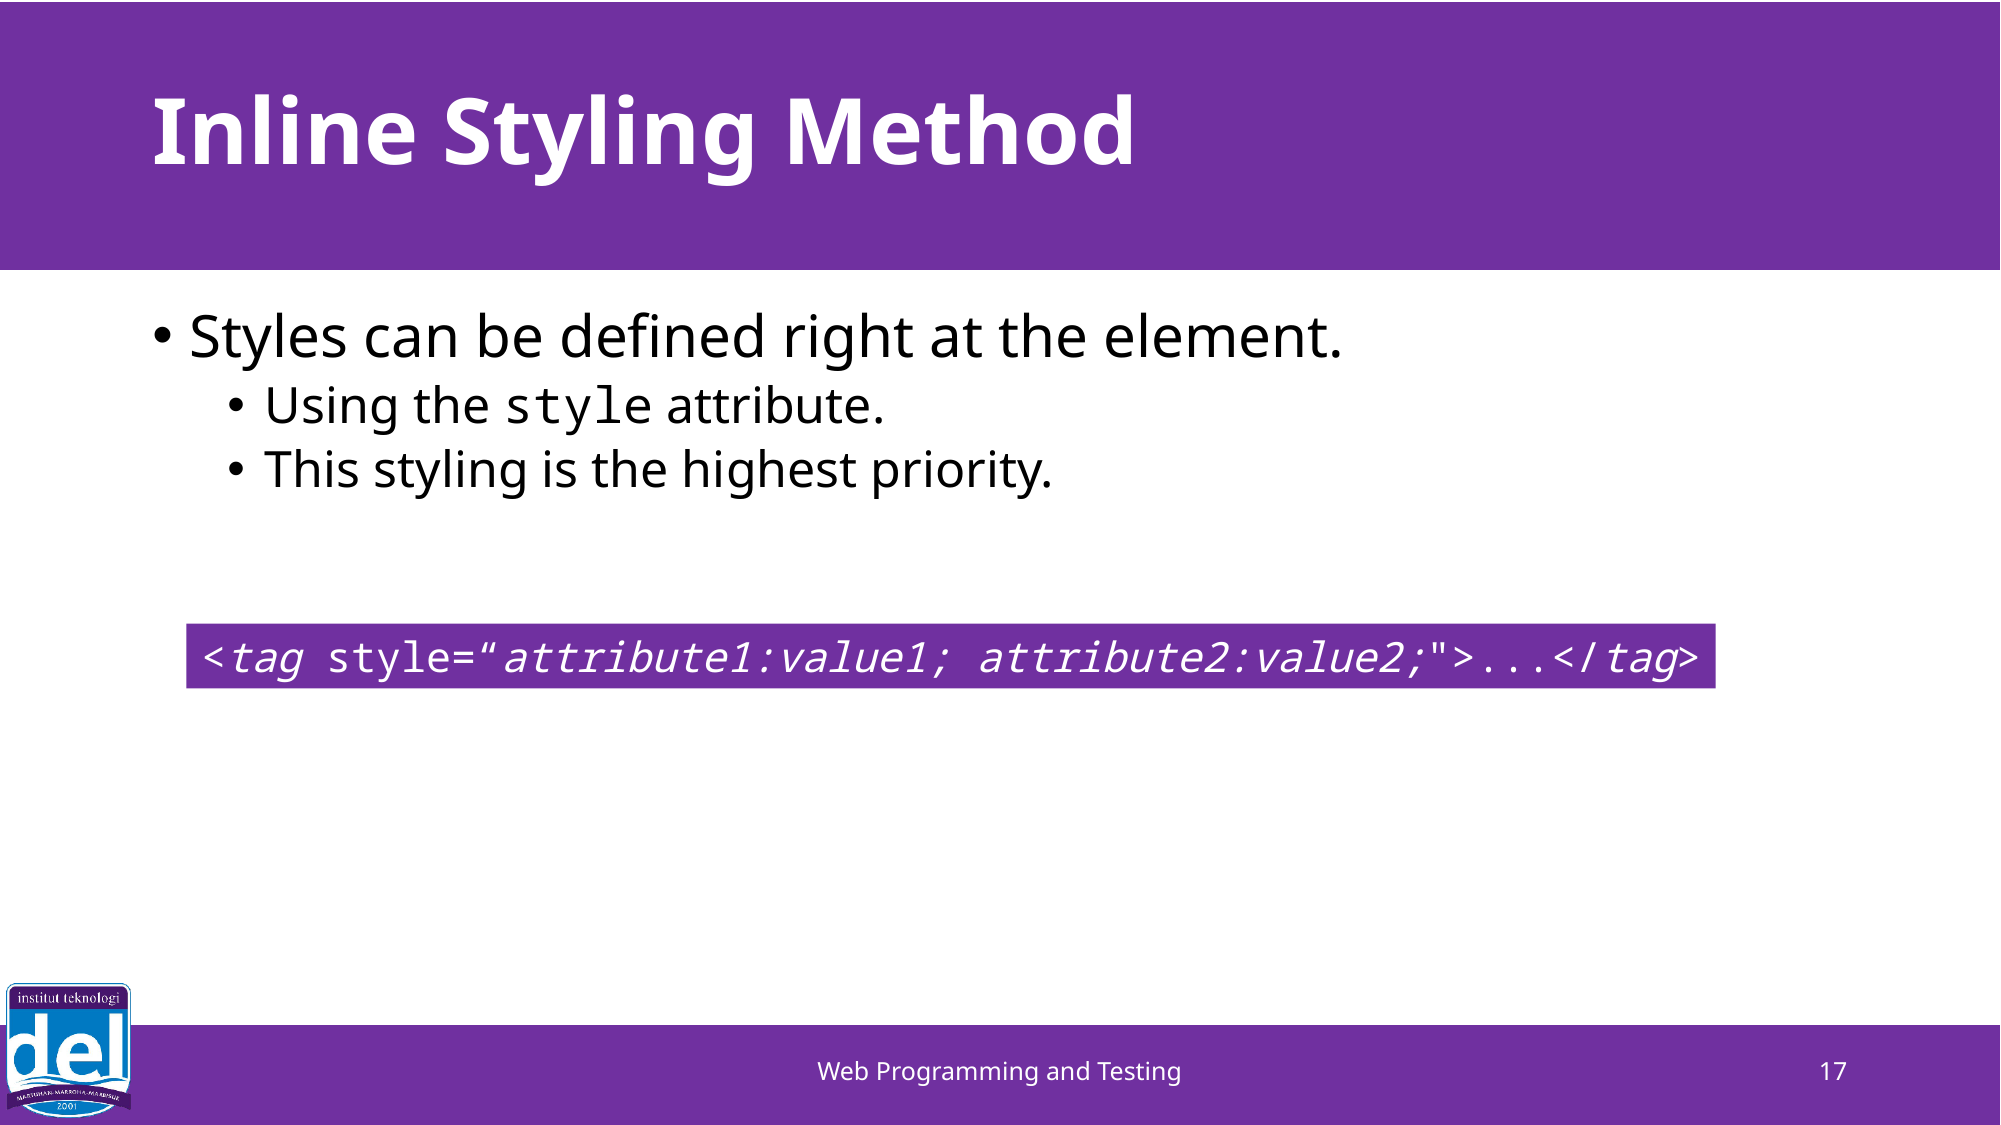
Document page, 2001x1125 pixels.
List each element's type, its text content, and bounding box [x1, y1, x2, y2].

list Styles can be defined right at the element. Using the style attribute. This styling is the highest priority. [137, 299, 1863, 1014]
footer Web Programming and Testing [662, 1042, 1338, 1103]
picture [5, 982, 131, 1118]
text_box <tag style=“attribute1:value1; attribute2:value2;">...</tag> [186, 623, 1716, 689]
title Inline Styling Method [137, 26, 1863, 244]
slide_number 17 [1697, 1042, 1863, 1103]
